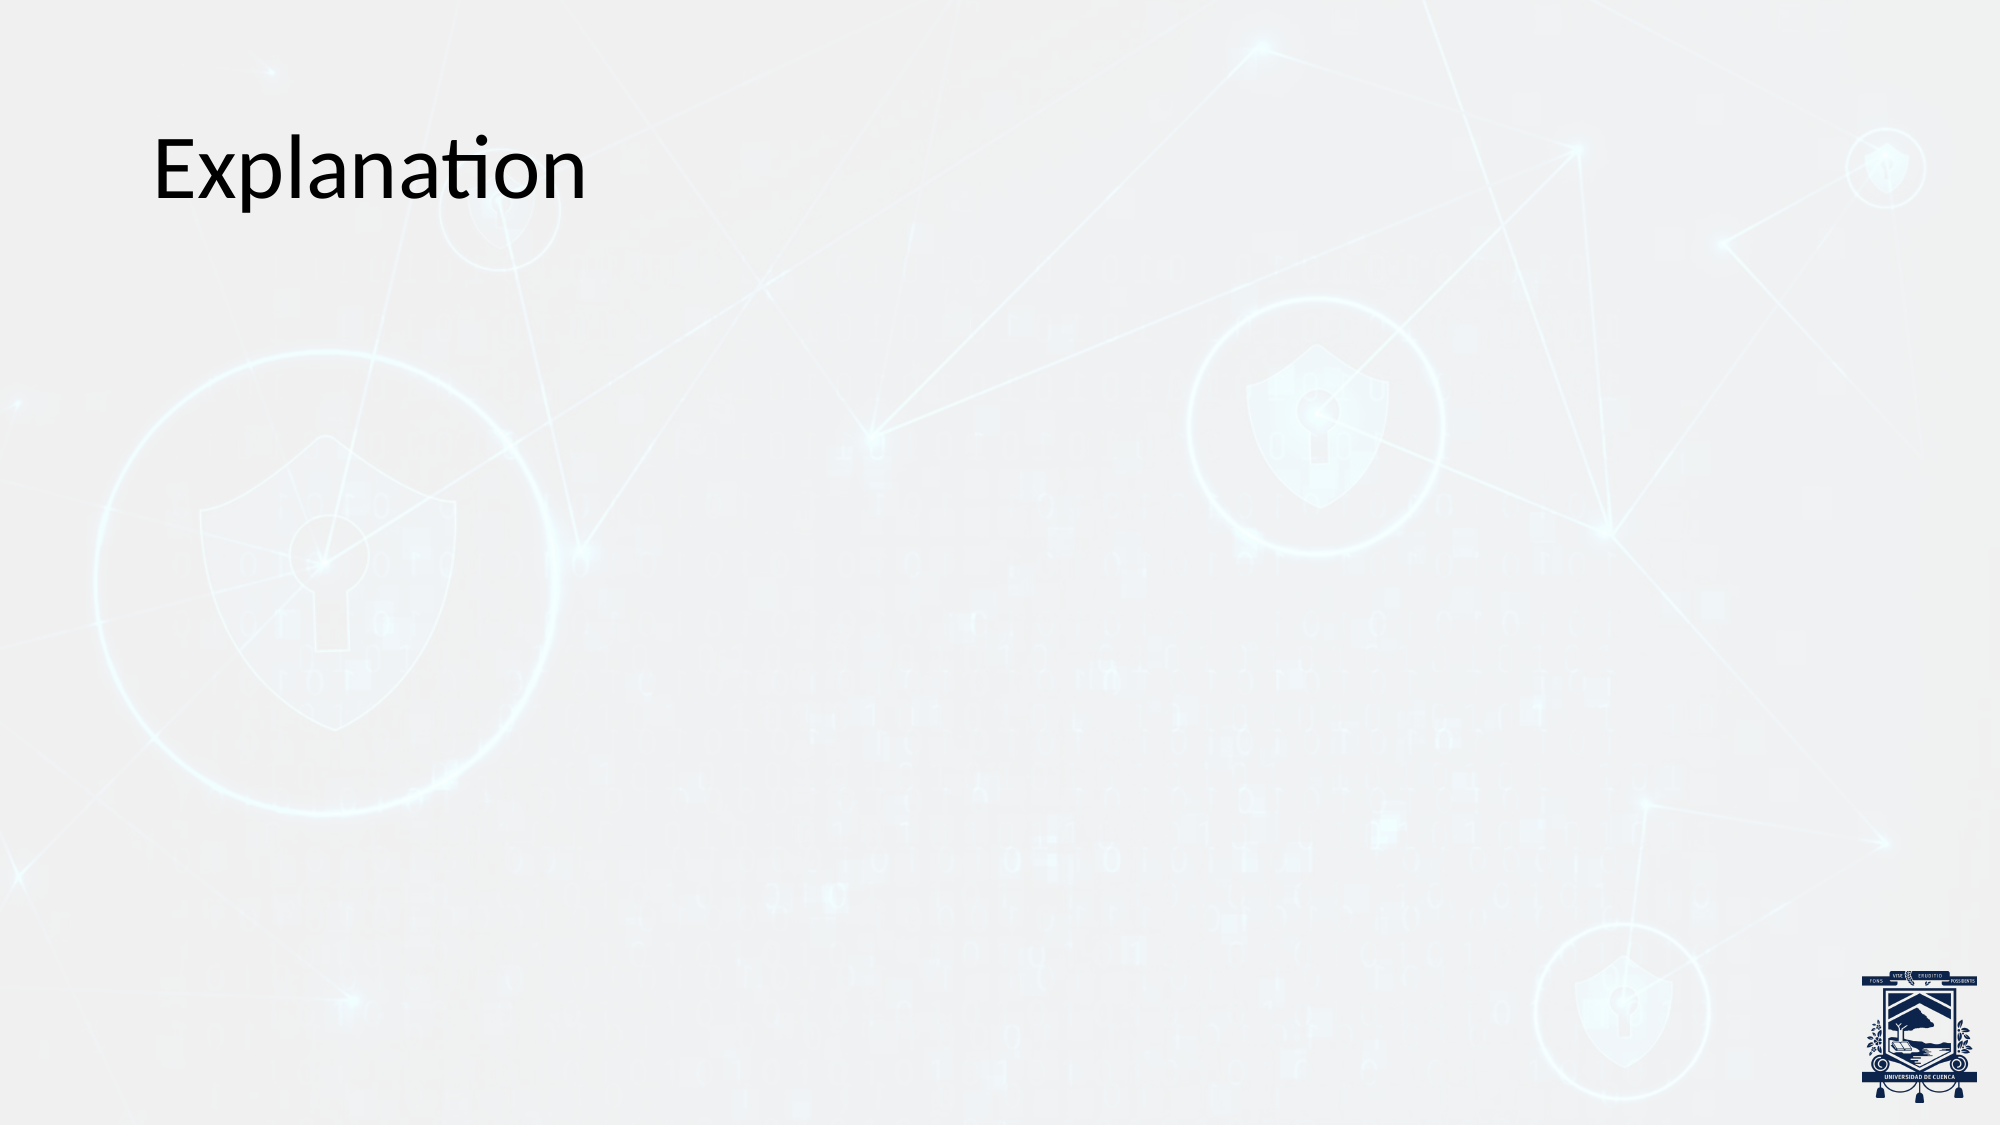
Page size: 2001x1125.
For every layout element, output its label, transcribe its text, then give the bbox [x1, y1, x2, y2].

picture [1862, 971, 1977, 1103]
title Explanation [137, 59, 1863, 278]
